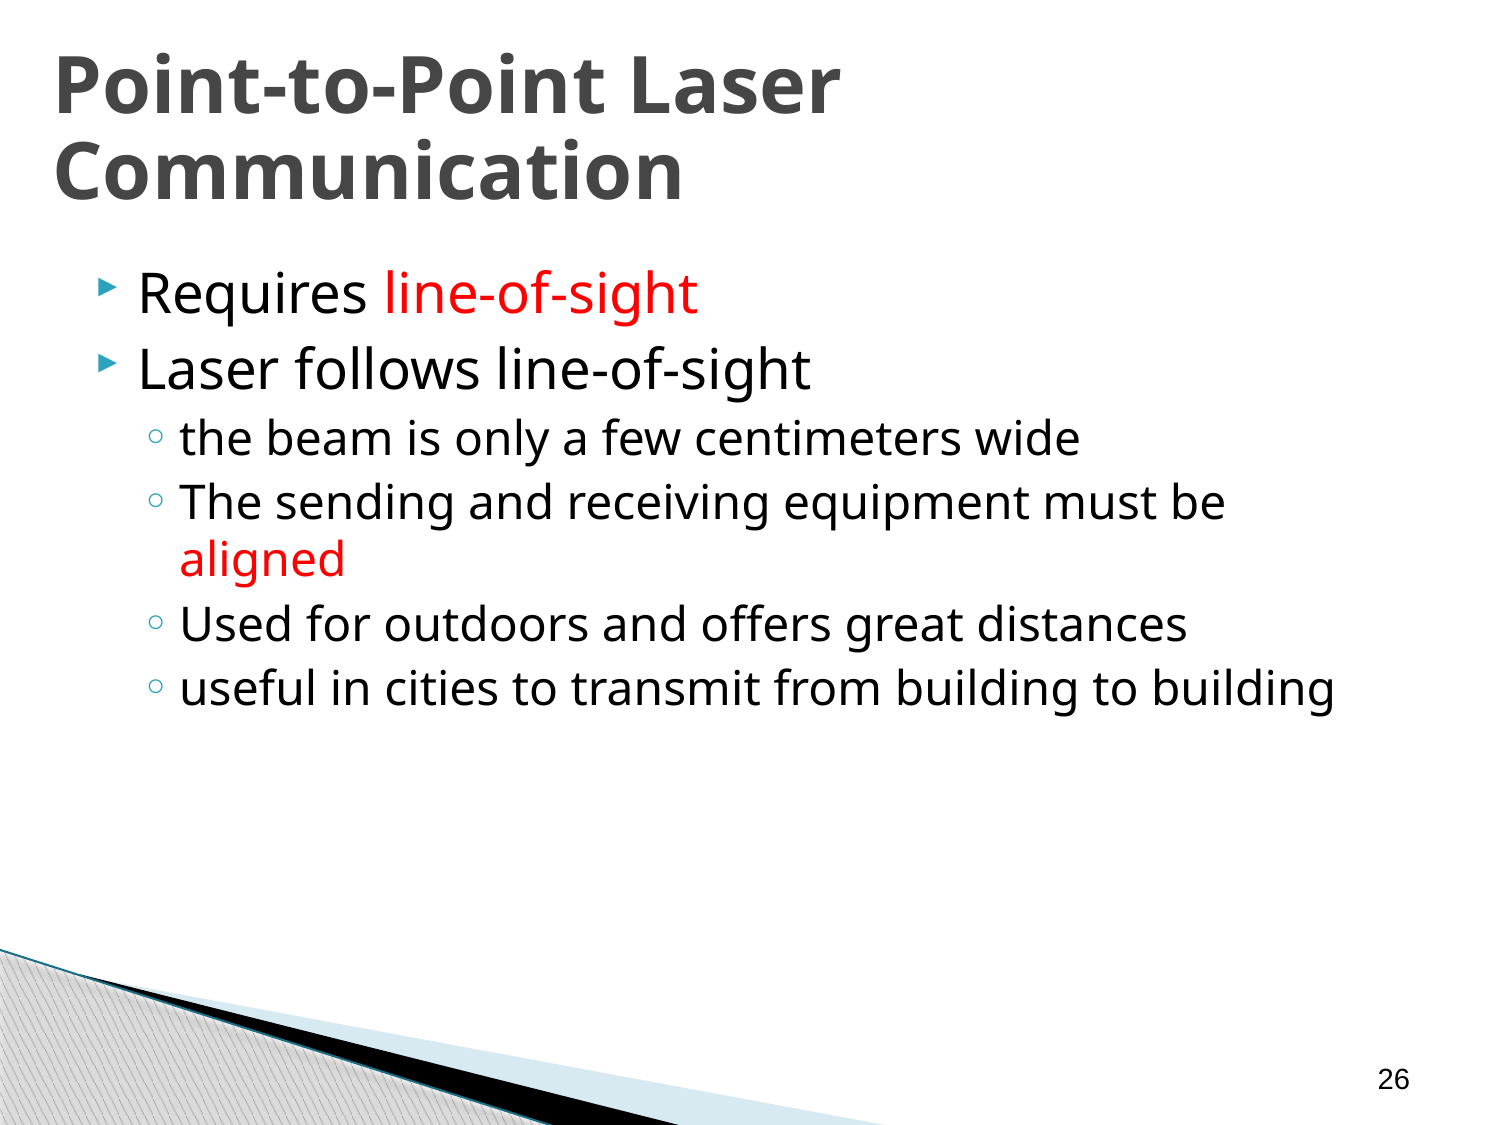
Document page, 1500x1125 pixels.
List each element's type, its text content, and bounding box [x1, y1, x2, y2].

title Point-to-Point Laser Communication [37, 37, 1463, 225]
list Requires line-of-sight Laser follows line-of-sight the beam is only a few centimeters wide The sending and receiving equipment must be aligned Used for outdoors and offers great distances useful in cities to transmit from building to building [62, 249, 1413, 943]
slide_number 26 [1224, 1050, 1425, 1103]
